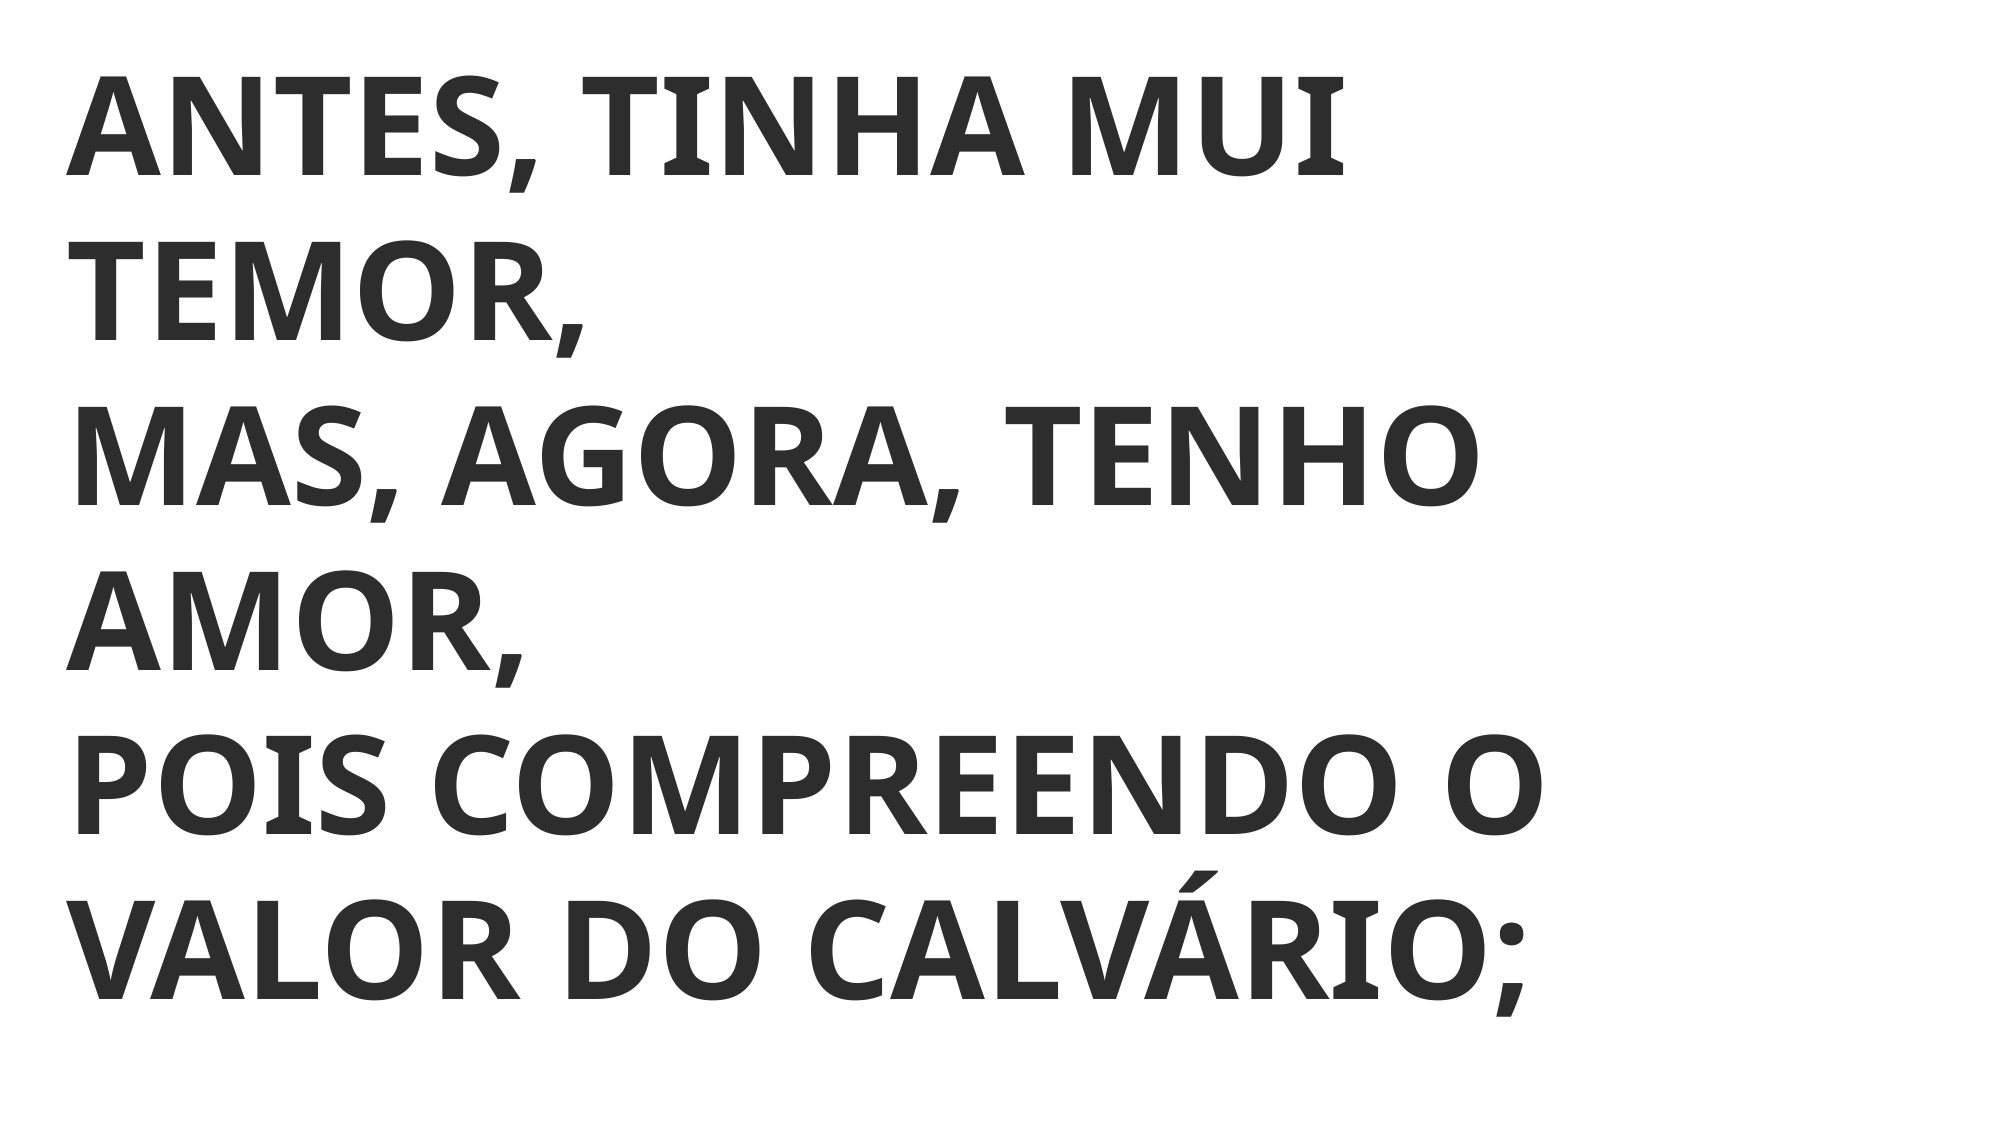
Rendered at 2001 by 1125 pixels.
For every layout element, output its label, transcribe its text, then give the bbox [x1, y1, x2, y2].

text_box ANTES, TINHA MUI TEMOR, MAS, AGORA, TENHO AMOR, POIS COMPREENDO O VALOR DO CALVÁRIO; [52, 30, 1875, 1035]
